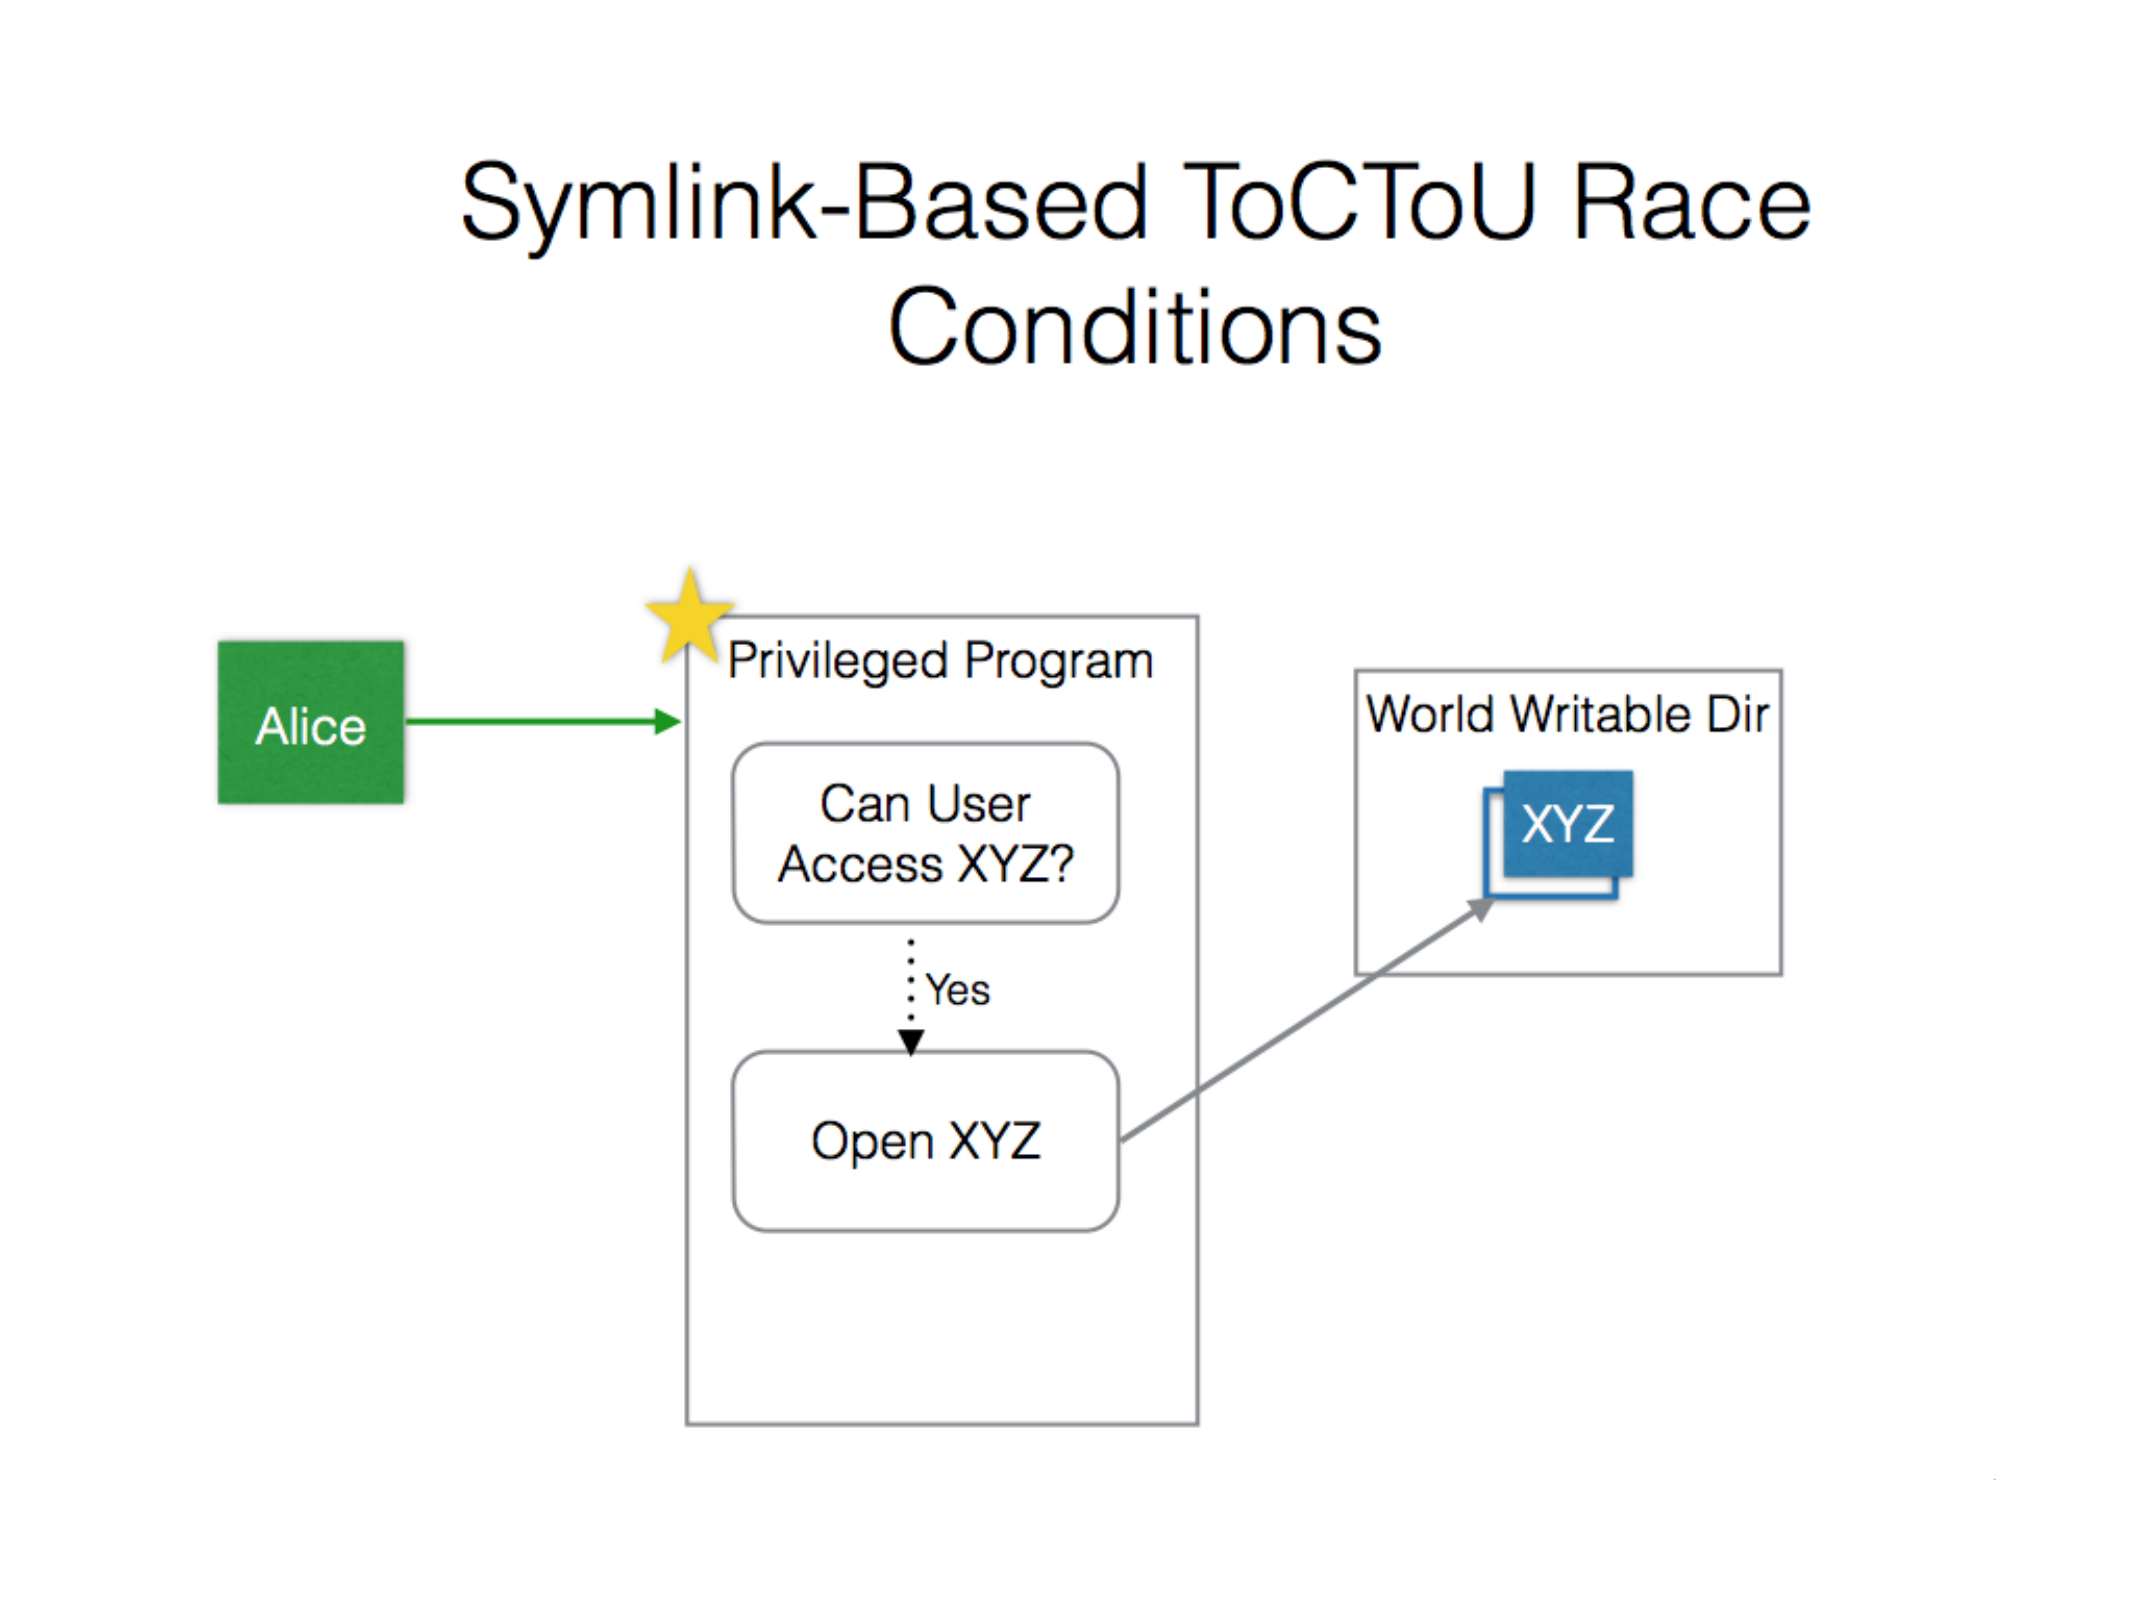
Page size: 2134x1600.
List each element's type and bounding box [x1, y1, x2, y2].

picture [137, 118, 1996, 1482]
